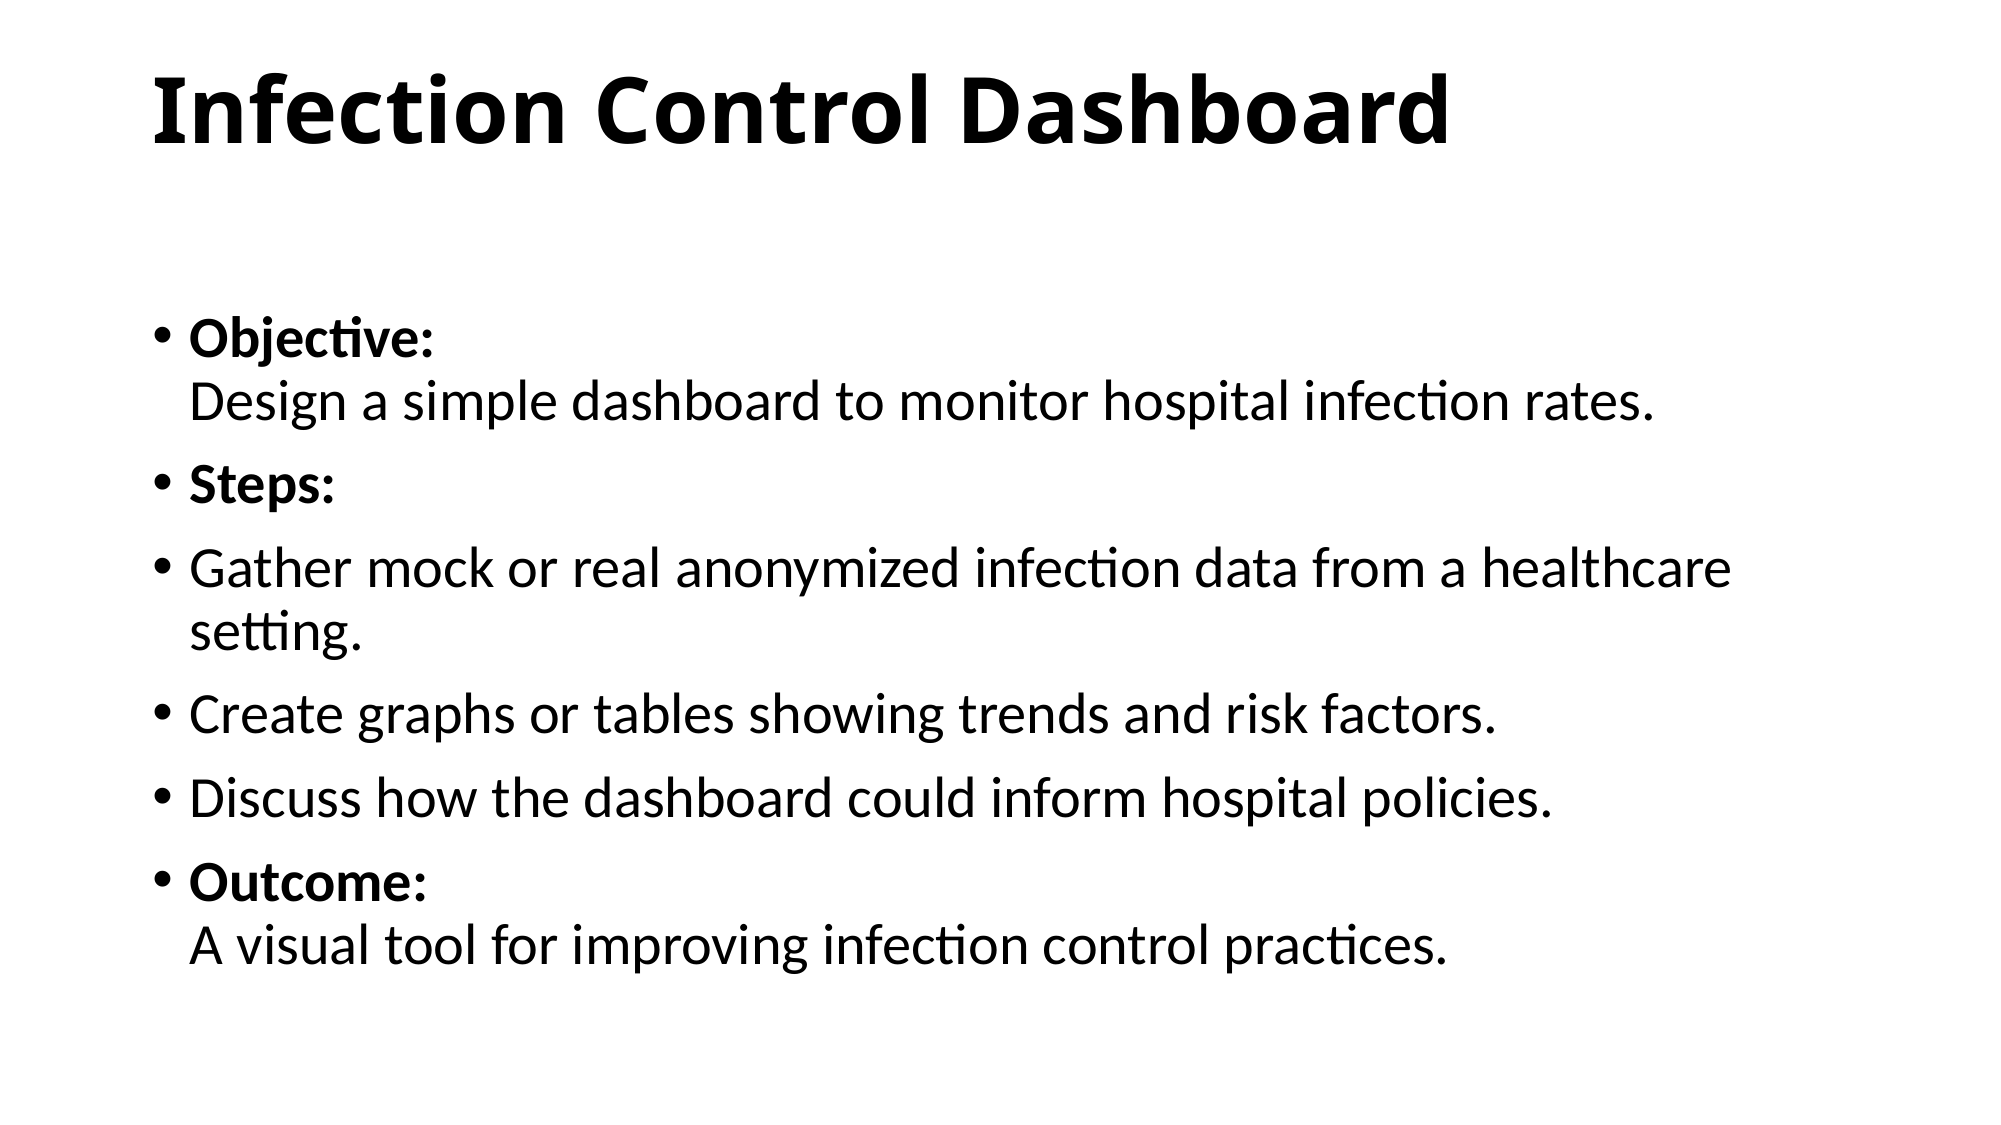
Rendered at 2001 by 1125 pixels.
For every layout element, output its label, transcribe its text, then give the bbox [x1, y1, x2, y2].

title Infection Control Dashboard [137, 59, 1863, 278]
list Objective: Design a simple dashboard to monitor hospital infection rates. Steps: Gather mock or real anonymized infection data from a healthcare setting. Create graphs or tables showing trends and risk factors. Discuss how the dashboard could inform hospital policies. Outcome: A visual tool for improving infection control practices. [137, 299, 1863, 1014]
